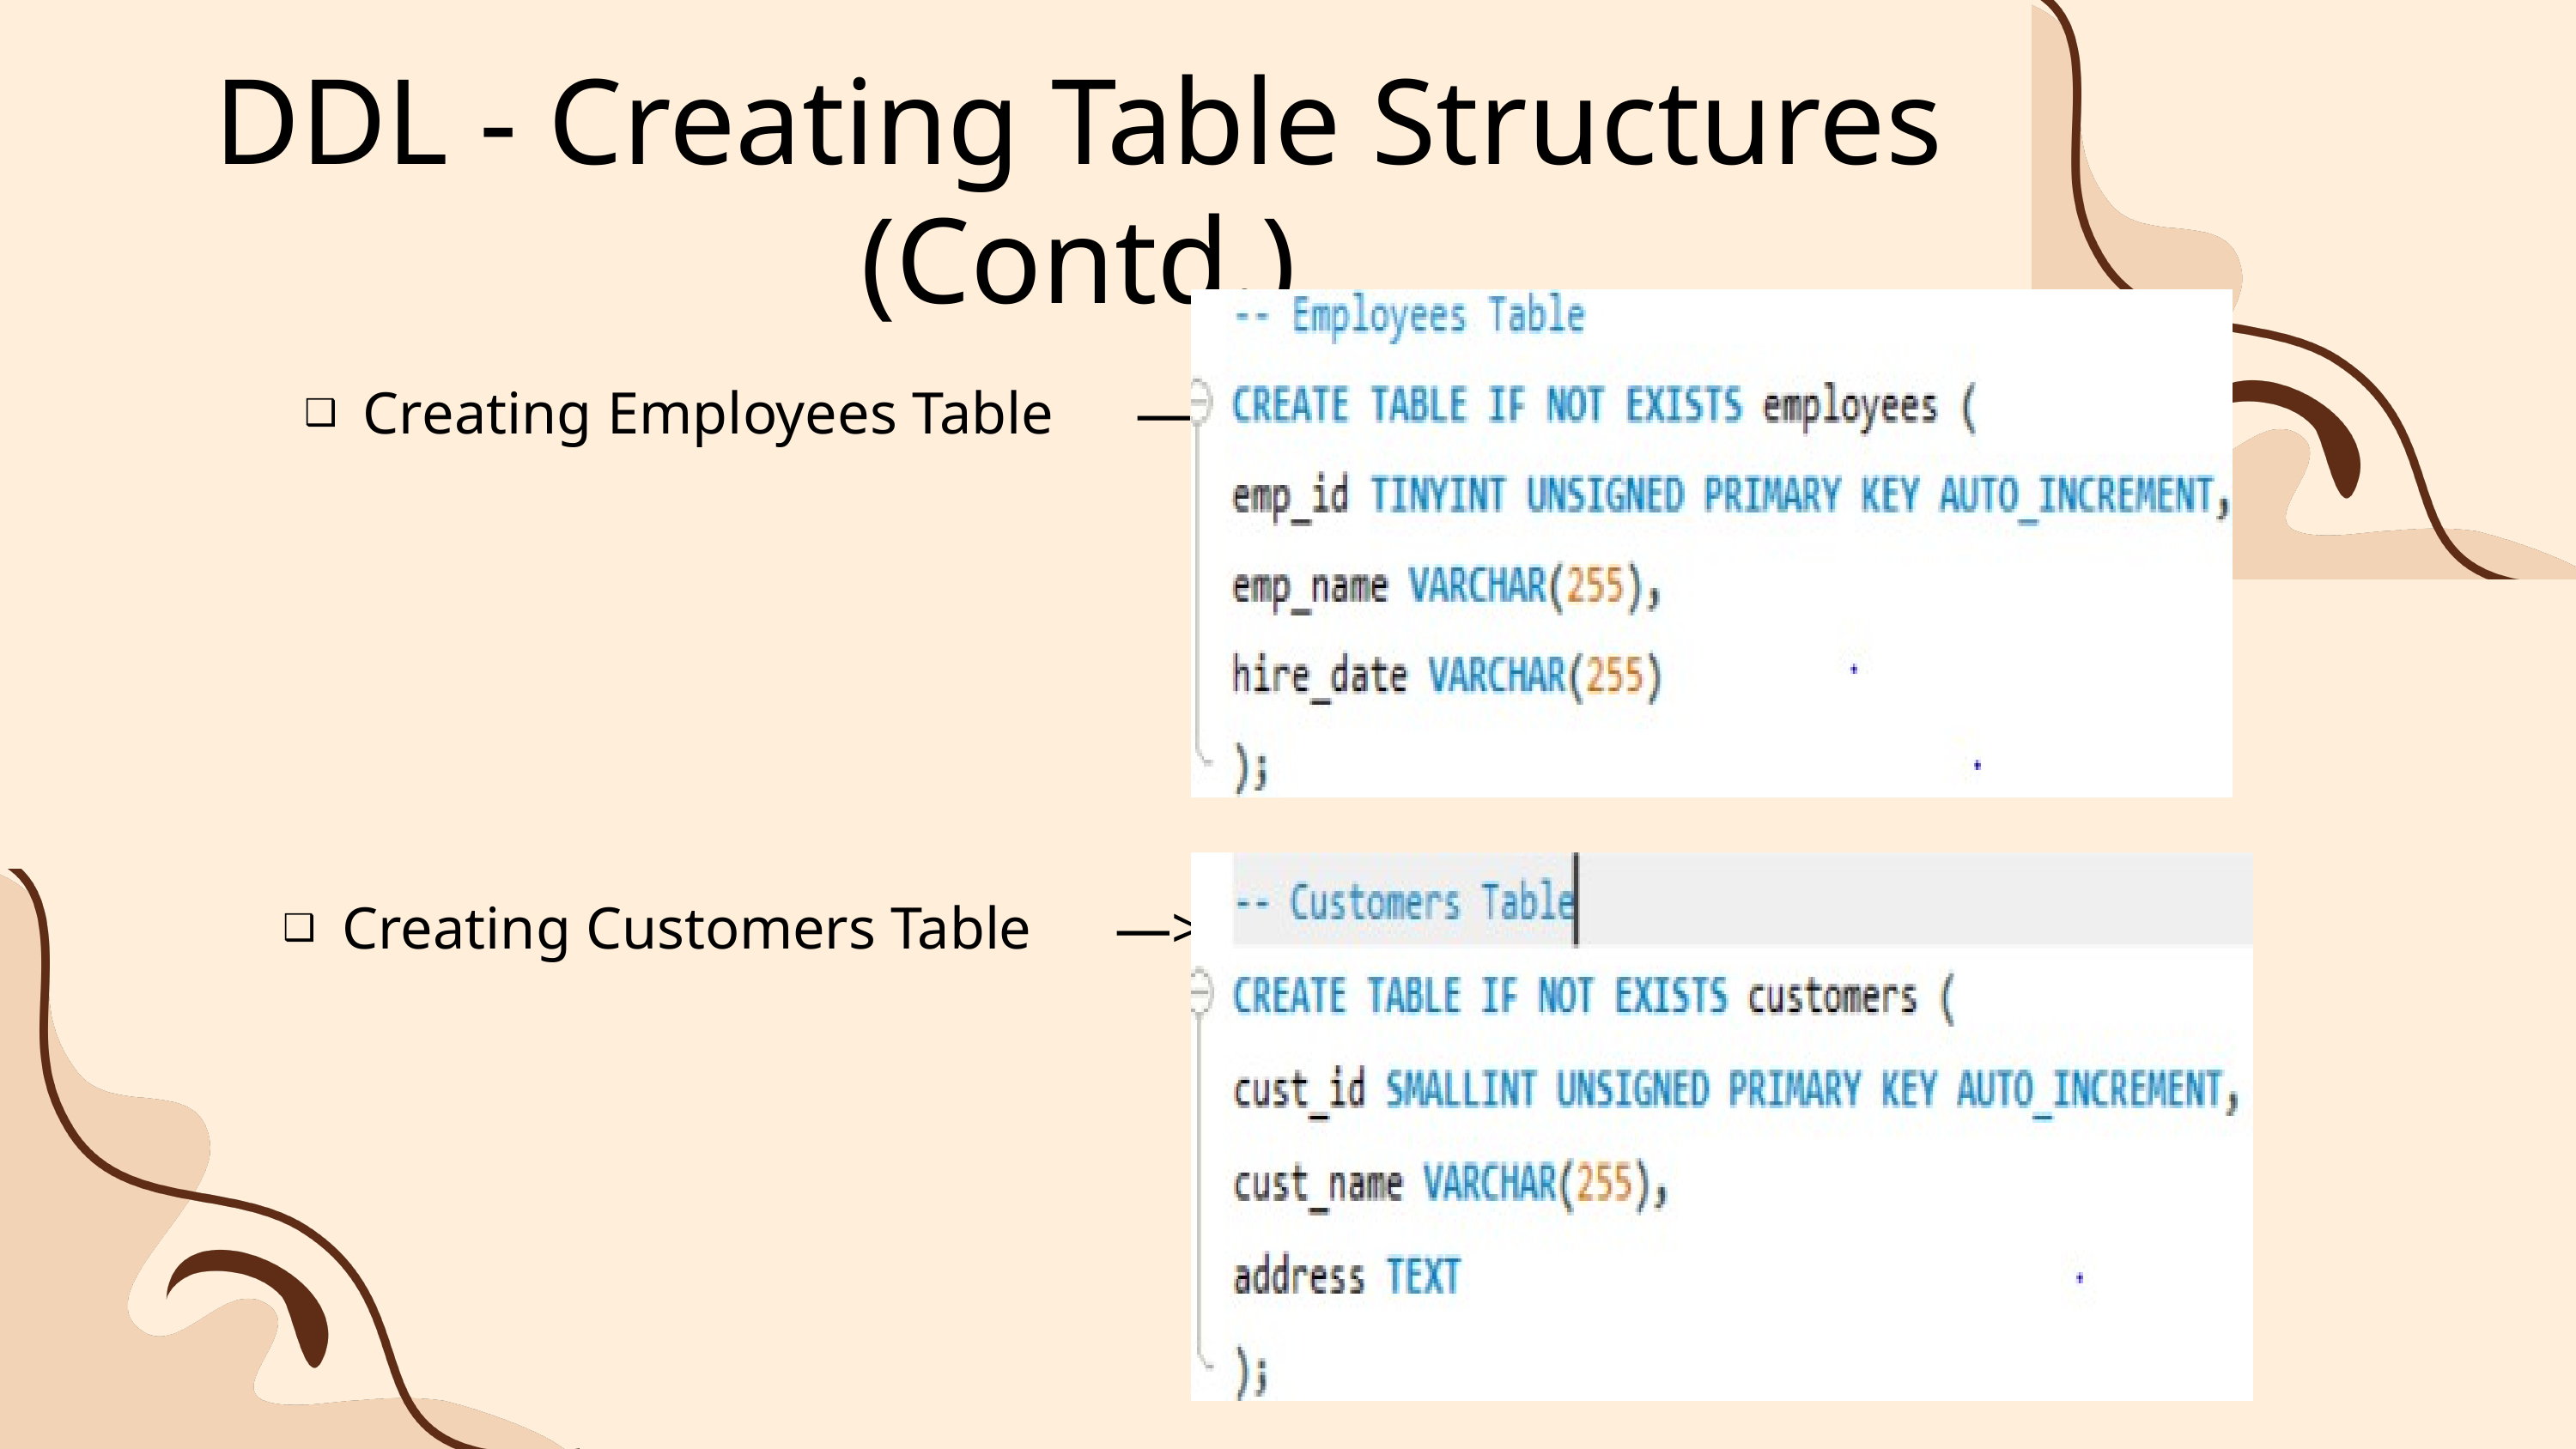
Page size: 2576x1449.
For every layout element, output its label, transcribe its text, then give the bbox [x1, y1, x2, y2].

text_box Creating Employees Table —> [289, 370, 1187, 452]
text_box [2032, 0, 2576, 579]
text_box [0, 869, 580, 1449]
text_box Creating Customers Table —> [268, 885, 1187, 967]
picture [1191, 852, 2253, 1401]
text_box DDL - Creating Table Structures (Contd.) [32, 48, 2032, 328]
picture [1191, 289, 2233, 797]
